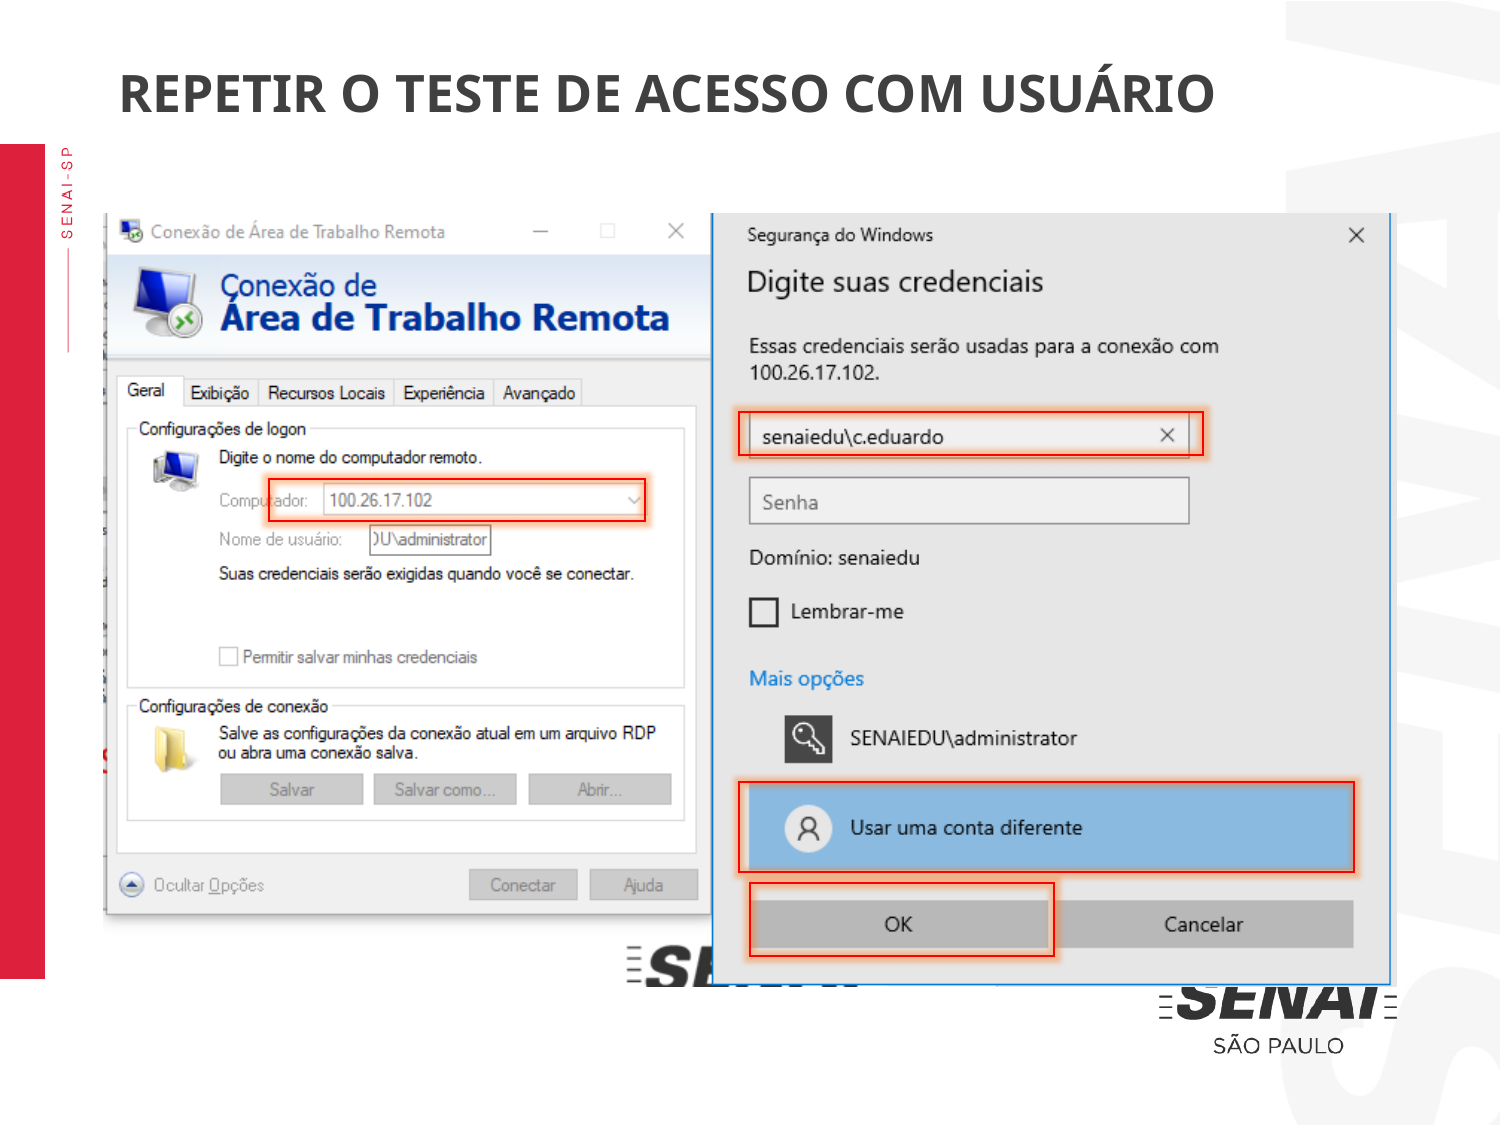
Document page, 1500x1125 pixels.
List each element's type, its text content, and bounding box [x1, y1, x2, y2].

list REPETIR O TESTE DE ACESSO COM USUÁRIO [103, 59, 1286, 153]
picture [0, 0, 1500, 1125]
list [103, 213, 1397, 987]
